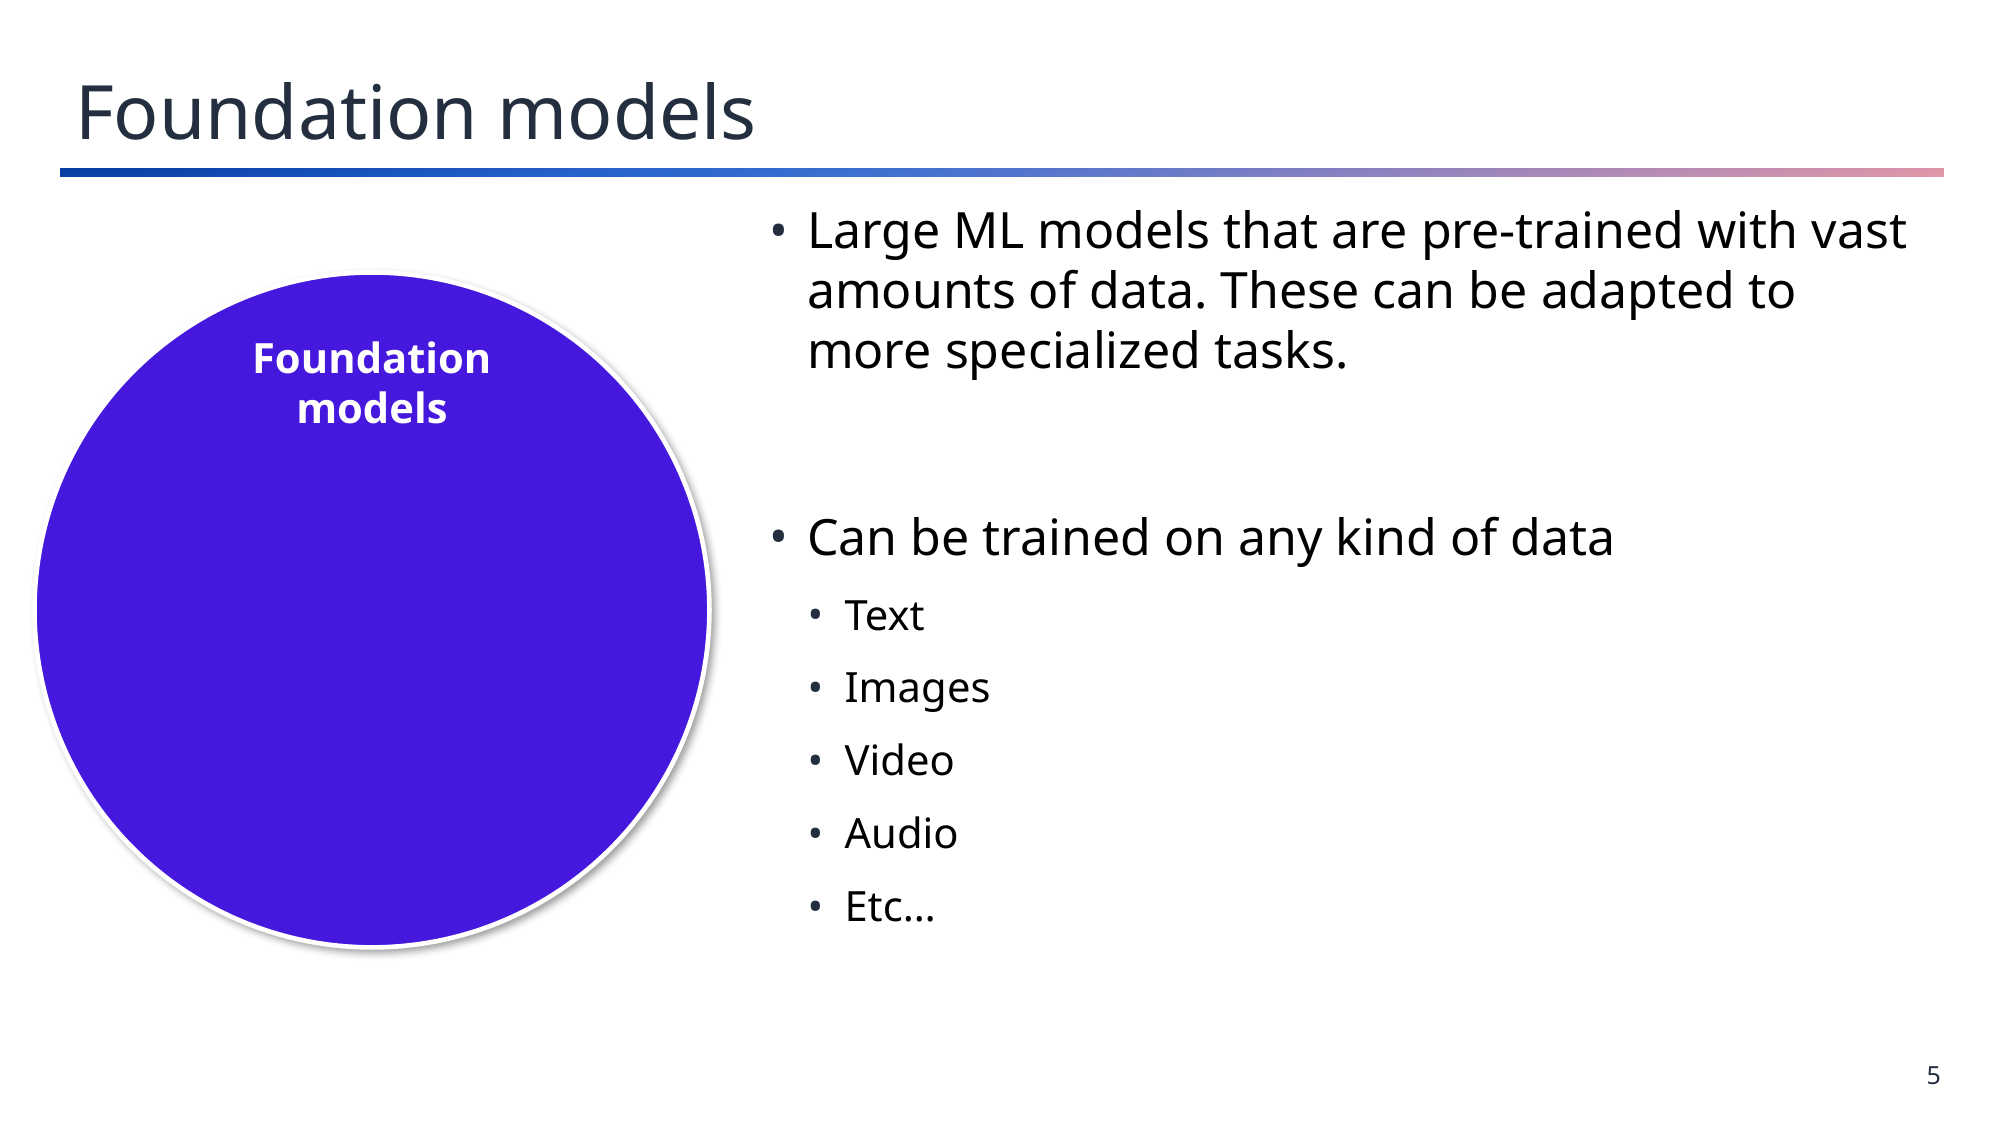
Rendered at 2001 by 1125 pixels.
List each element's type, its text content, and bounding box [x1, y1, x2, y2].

title Foundation models [60, 49, 1941, 170]
picture [60, 168, 1944, 177]
text_box [190, 271, 553, 324]
text_box Foundation models [178, 324, 566, 440]
text_box [33, 332, 711, 949]
list Large ML models that are pre-trained with vast amounts of data. These can be adapted to more specialized tasks. Can be trained on any kind of data Text Images Video Audio Etc… [754, 191, 1941, 1055]
slide_number 5 [1861, 1057, 1941, 1095]
